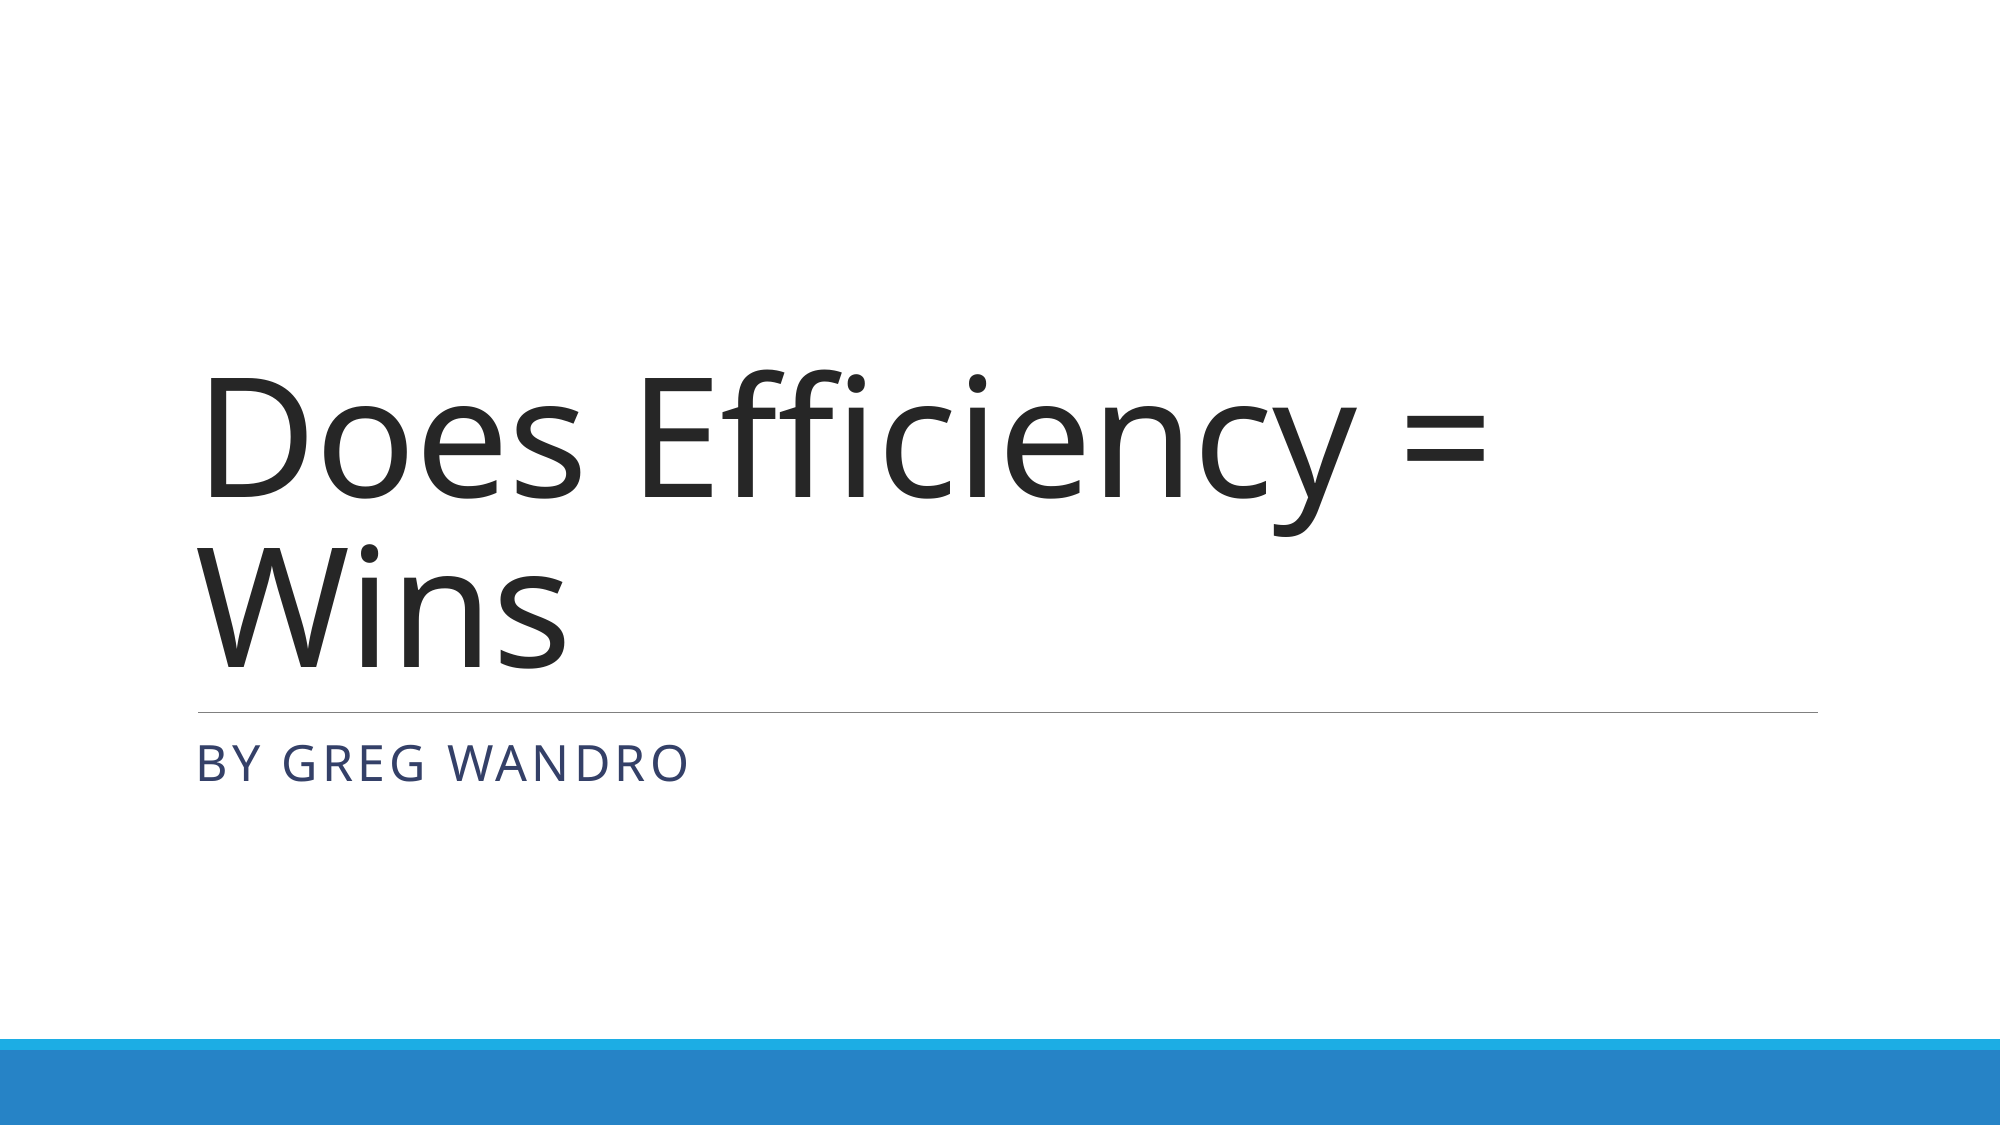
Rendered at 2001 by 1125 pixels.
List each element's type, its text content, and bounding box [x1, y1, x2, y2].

title Does Efficiency = Wins [180, 124, 1830, 710]
subtitle By Greg Wandro [180, 730, 1831, 919]
